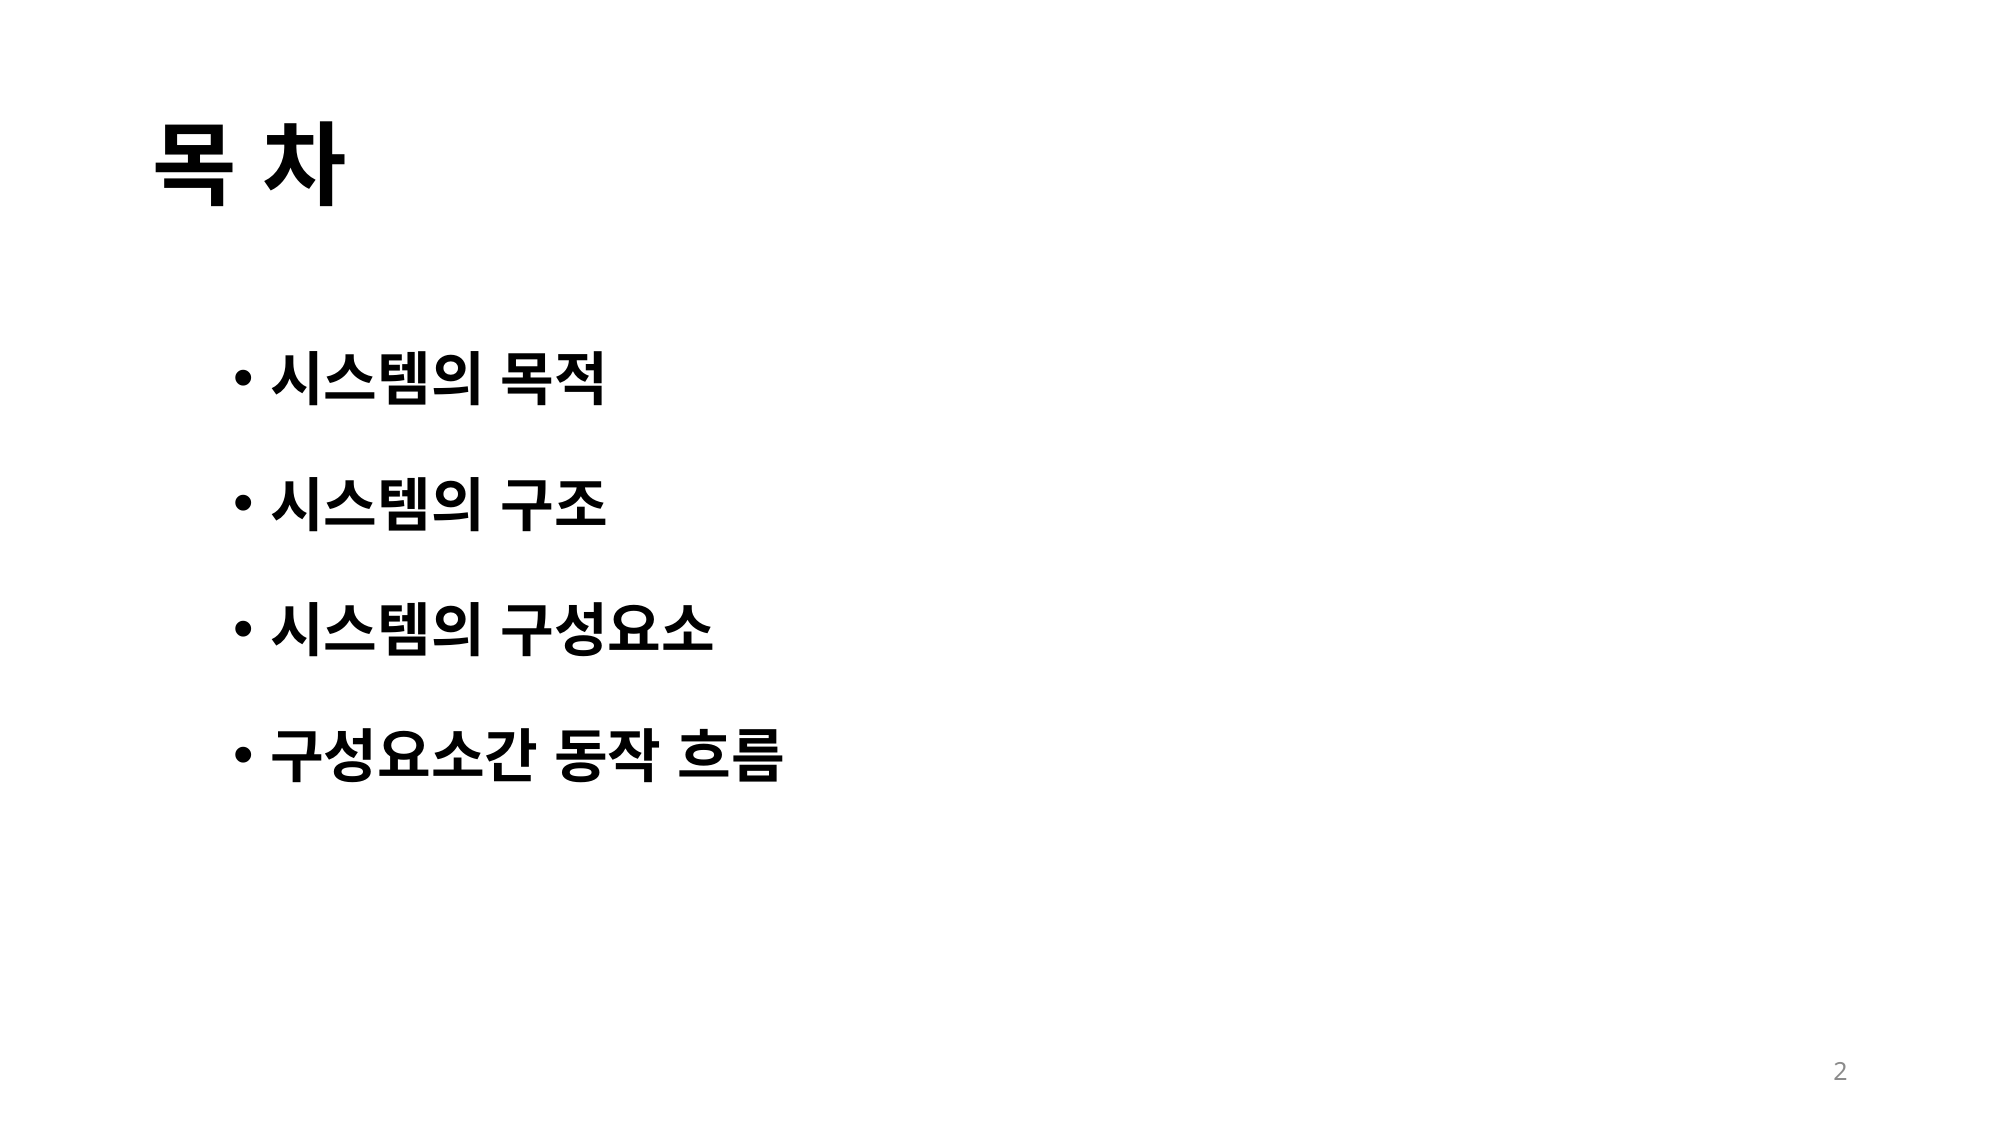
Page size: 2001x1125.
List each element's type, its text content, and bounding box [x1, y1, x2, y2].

list 시스템의 목적 시스템의 구조 시스템의 구성요소 구성요소간 동작 흐름 [137, 299, 1863, 1014]
slide_number 2 [1412, 1042, 1863, 1103]
title 목 차 [137, 59, 1863, 278]
